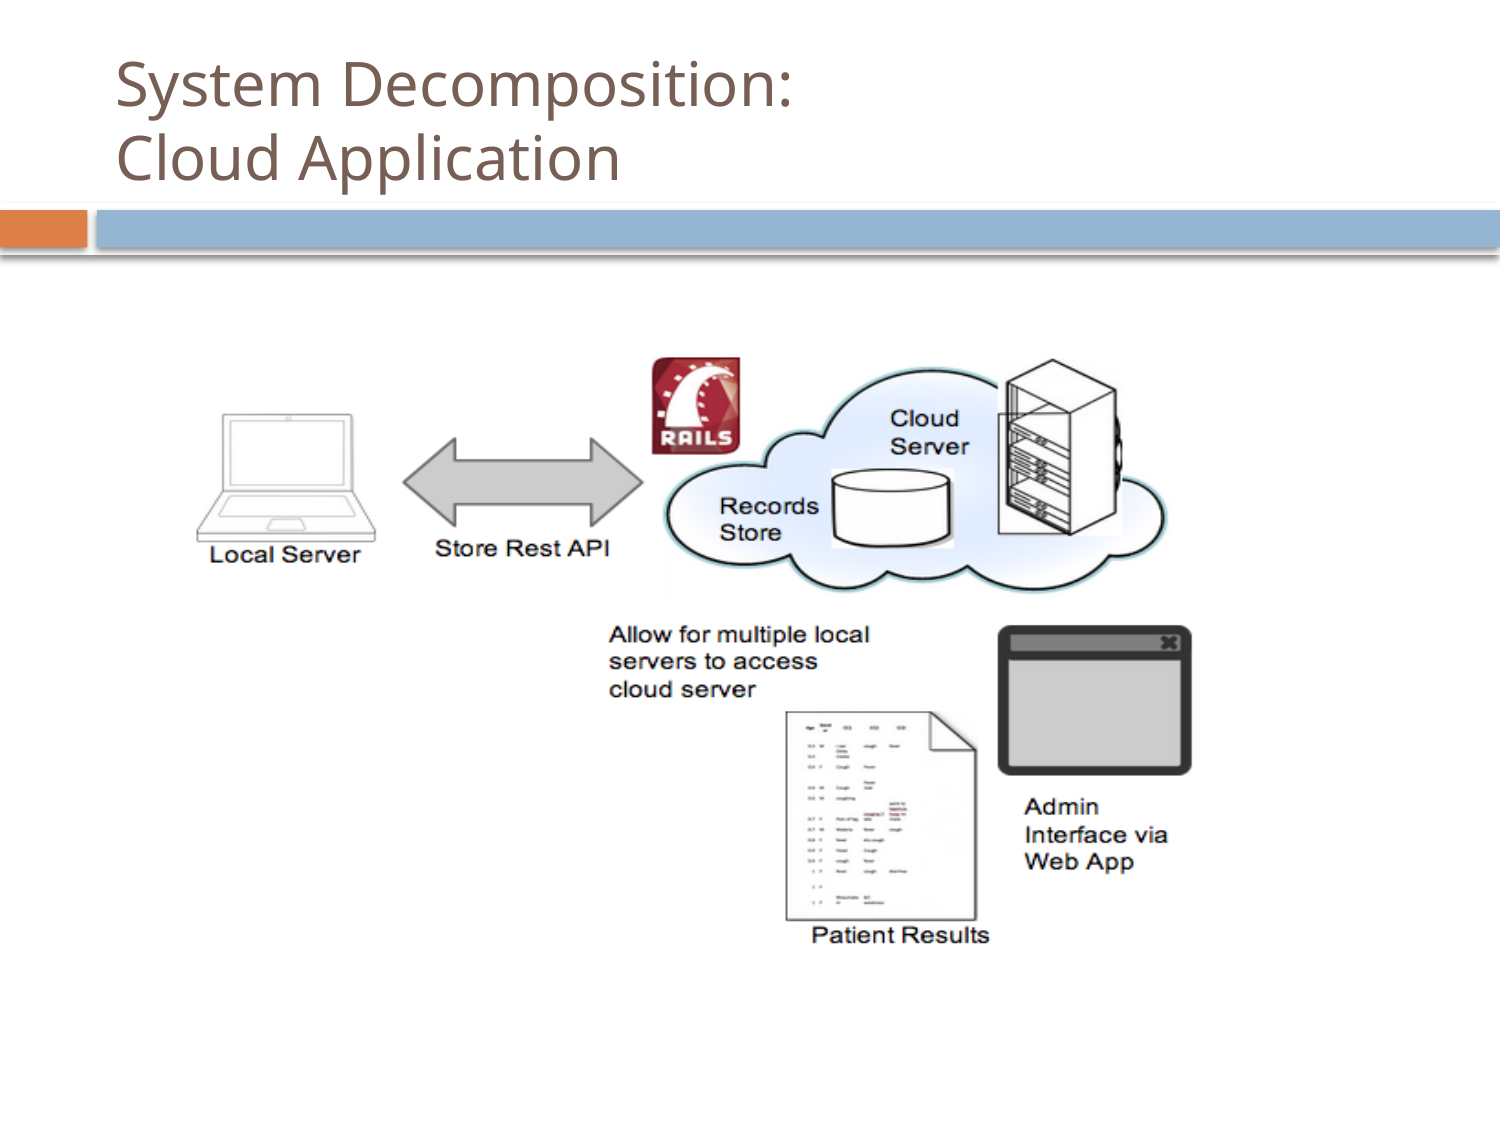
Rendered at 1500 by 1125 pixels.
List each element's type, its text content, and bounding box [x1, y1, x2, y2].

title System Decomposition: Cloud Application [100, 37, 1438, 200]
text_box [153, 318, 1280, 995]
